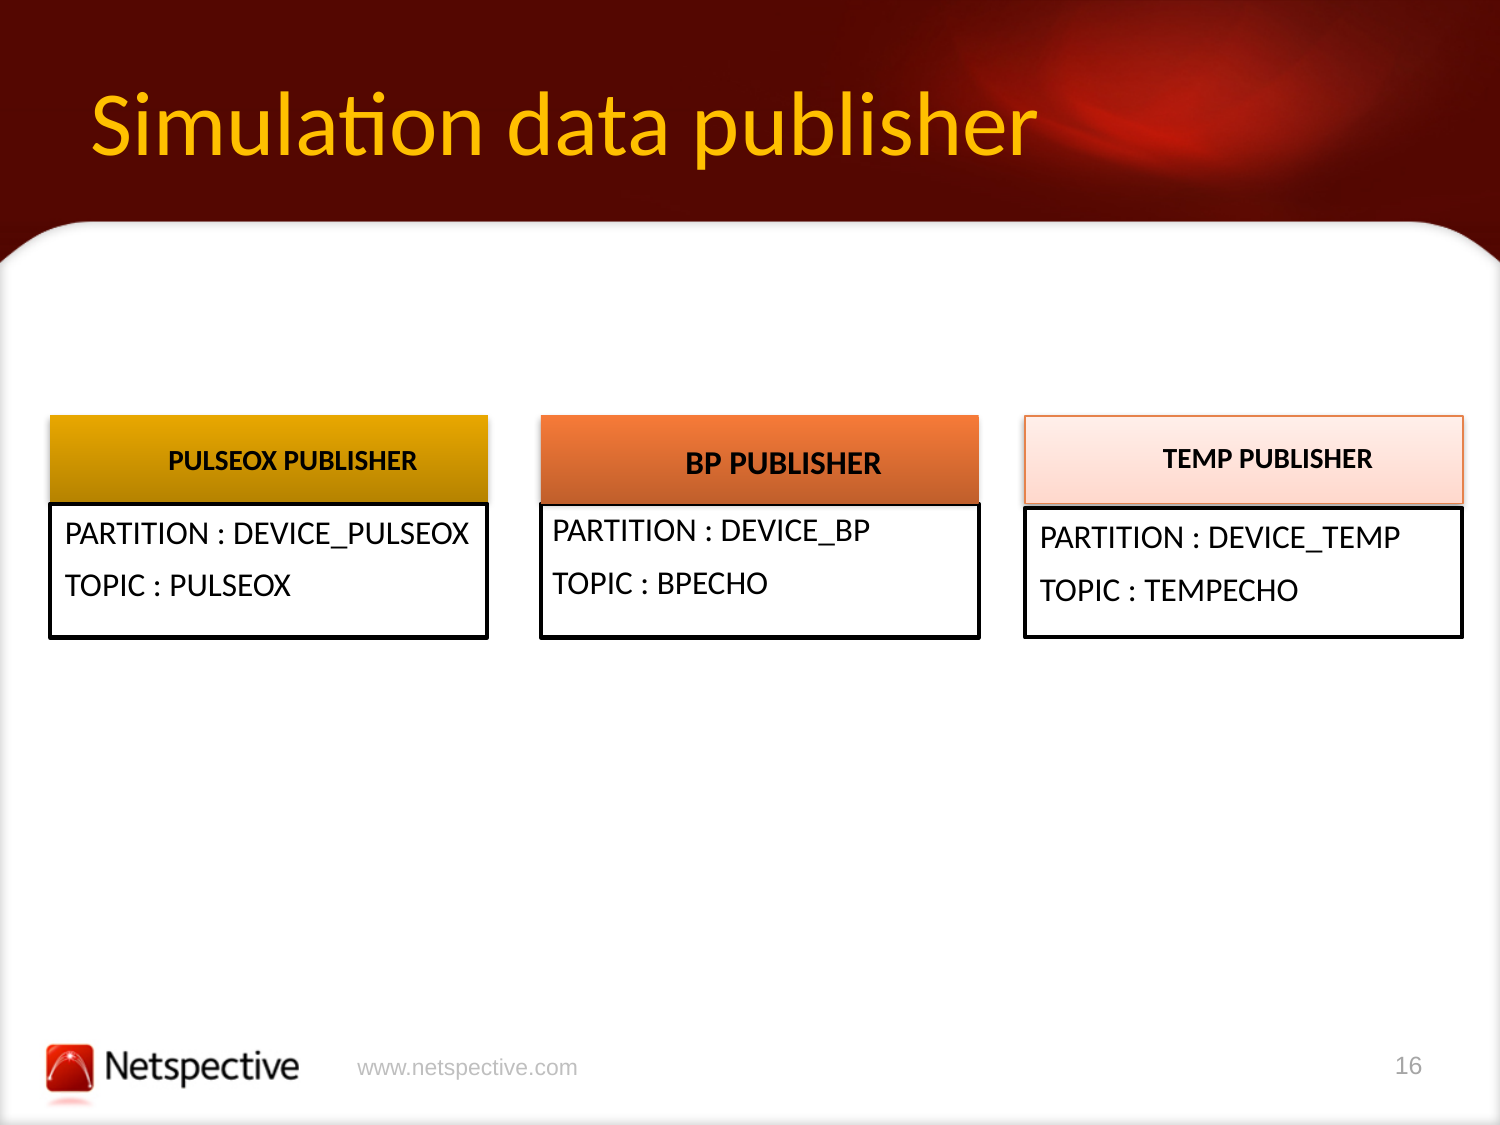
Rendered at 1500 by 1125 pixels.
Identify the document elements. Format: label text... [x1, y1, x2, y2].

text_box PARTITION : DEVICE_TEMP TOPIC : TEMPECHO [1023, 506, 1464, 639]
text_box PARTITION : DEVICE_BP TOPIC : BPECHO [537, 501, 975, 745]
title Simulation data publisher [75, 24, 1425, 213]
text_box PULSEOX PUBLISHER [50, 415, 488, 502]
text_box BP PUBLISHER [540, 415, 979, 504]
picture [0, 0, 1500, 1125]
text_box [975, 509, 981, 640]
text_box TEMP PUBLISHER [1024, 415, 1464, 504]
text_box PARTITION : DEVICE_PULSEOX TOPIC : PULSEOX [48, 502, 489, 640]
